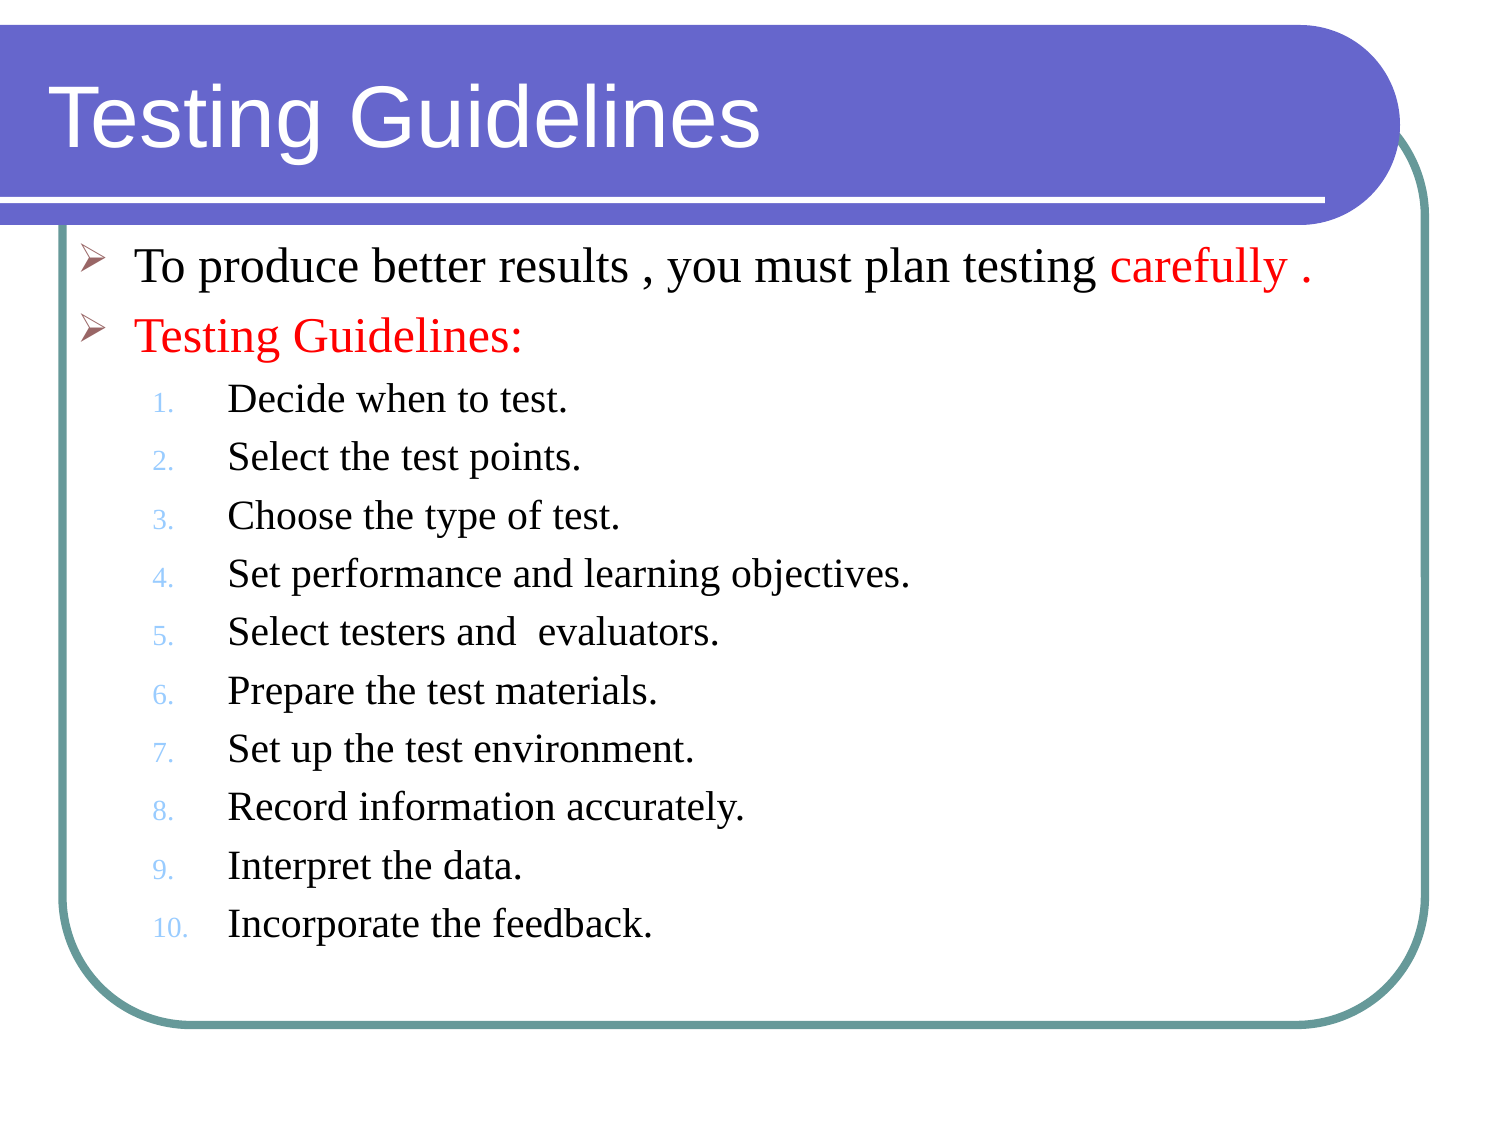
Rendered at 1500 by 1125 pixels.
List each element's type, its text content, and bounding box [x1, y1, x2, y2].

list To produce better results , you must plan testing carefully . Testing Guidelines: Decide when to test. Select the test points. Choose the type of test. Set performance and learning objectives. Select testers and evaluators. Prepare the test materials. Set up the test environment. Record information accurately. Interpret the data. Incorporate the feedback. [62, 224, 1400, 1025]
title Testing Guidelines [32, 37, 1347, 188]
